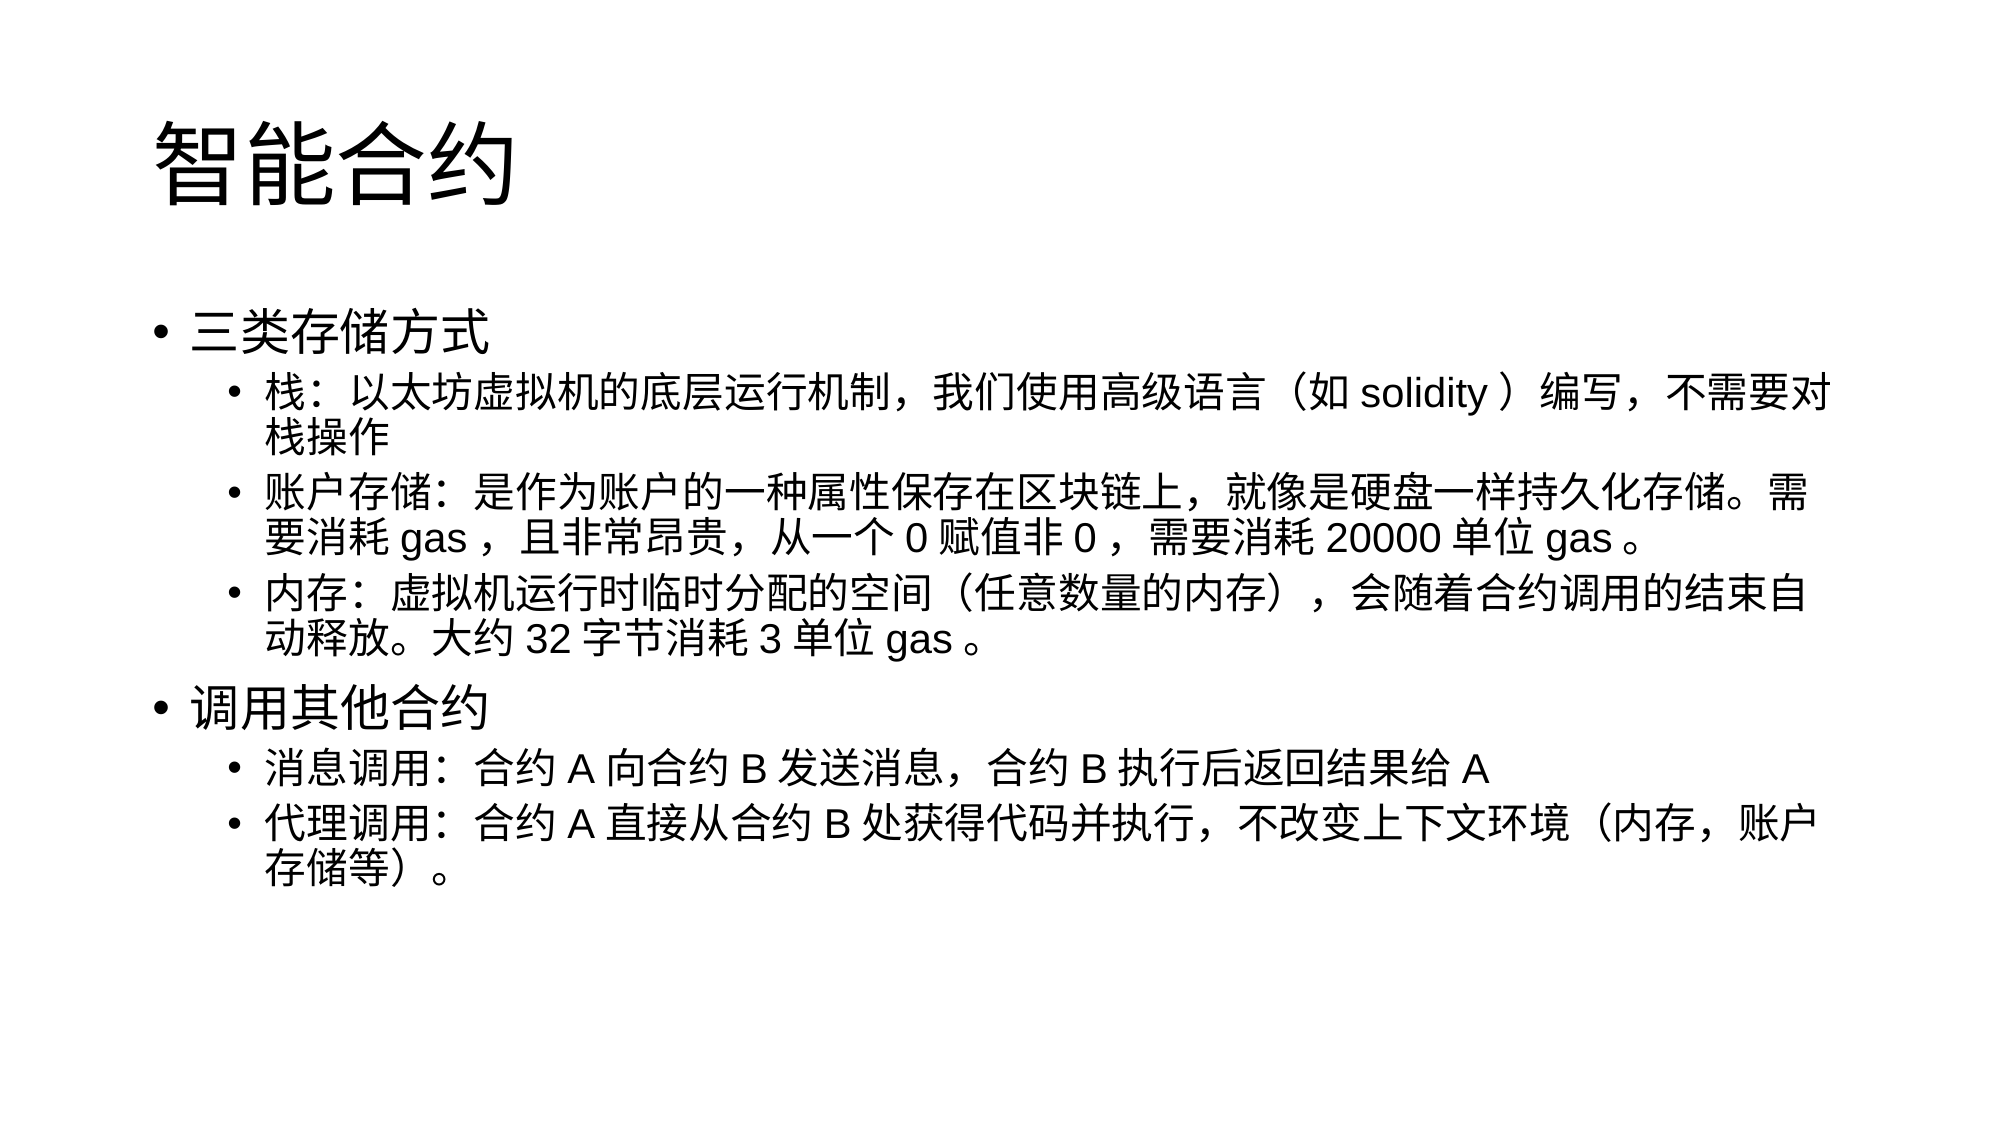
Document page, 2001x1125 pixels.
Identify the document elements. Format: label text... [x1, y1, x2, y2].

list 三类存储方式 栈：以太坊虚拟机的底层运行机制，我们使用高级语言（如solidity）编写，不需要对栈操作 账户存储：是作为账户的一种属性保存在区块链上，就像是硬盘一样持久化存储。需要消耗gas，且非常昂贵，从一个0赋值非0，需要消耗20000单位gas。 内存：虚拟机运行时临时分配的空间（任意数量的内存），会随着合约调用的结束自动释放。大约32字节消耗3单位gas。 调用其他合约 消息调用：合约A向合约B发送消息，合约B执行后返回结果给A 代理调用：合约A直接从合约B处获得代码并执行，不改变上下文环境（内存，账户存储等）。 [137, 299, 1863, 1014]
title 智能合约 [137, 59, 1863, 278]
